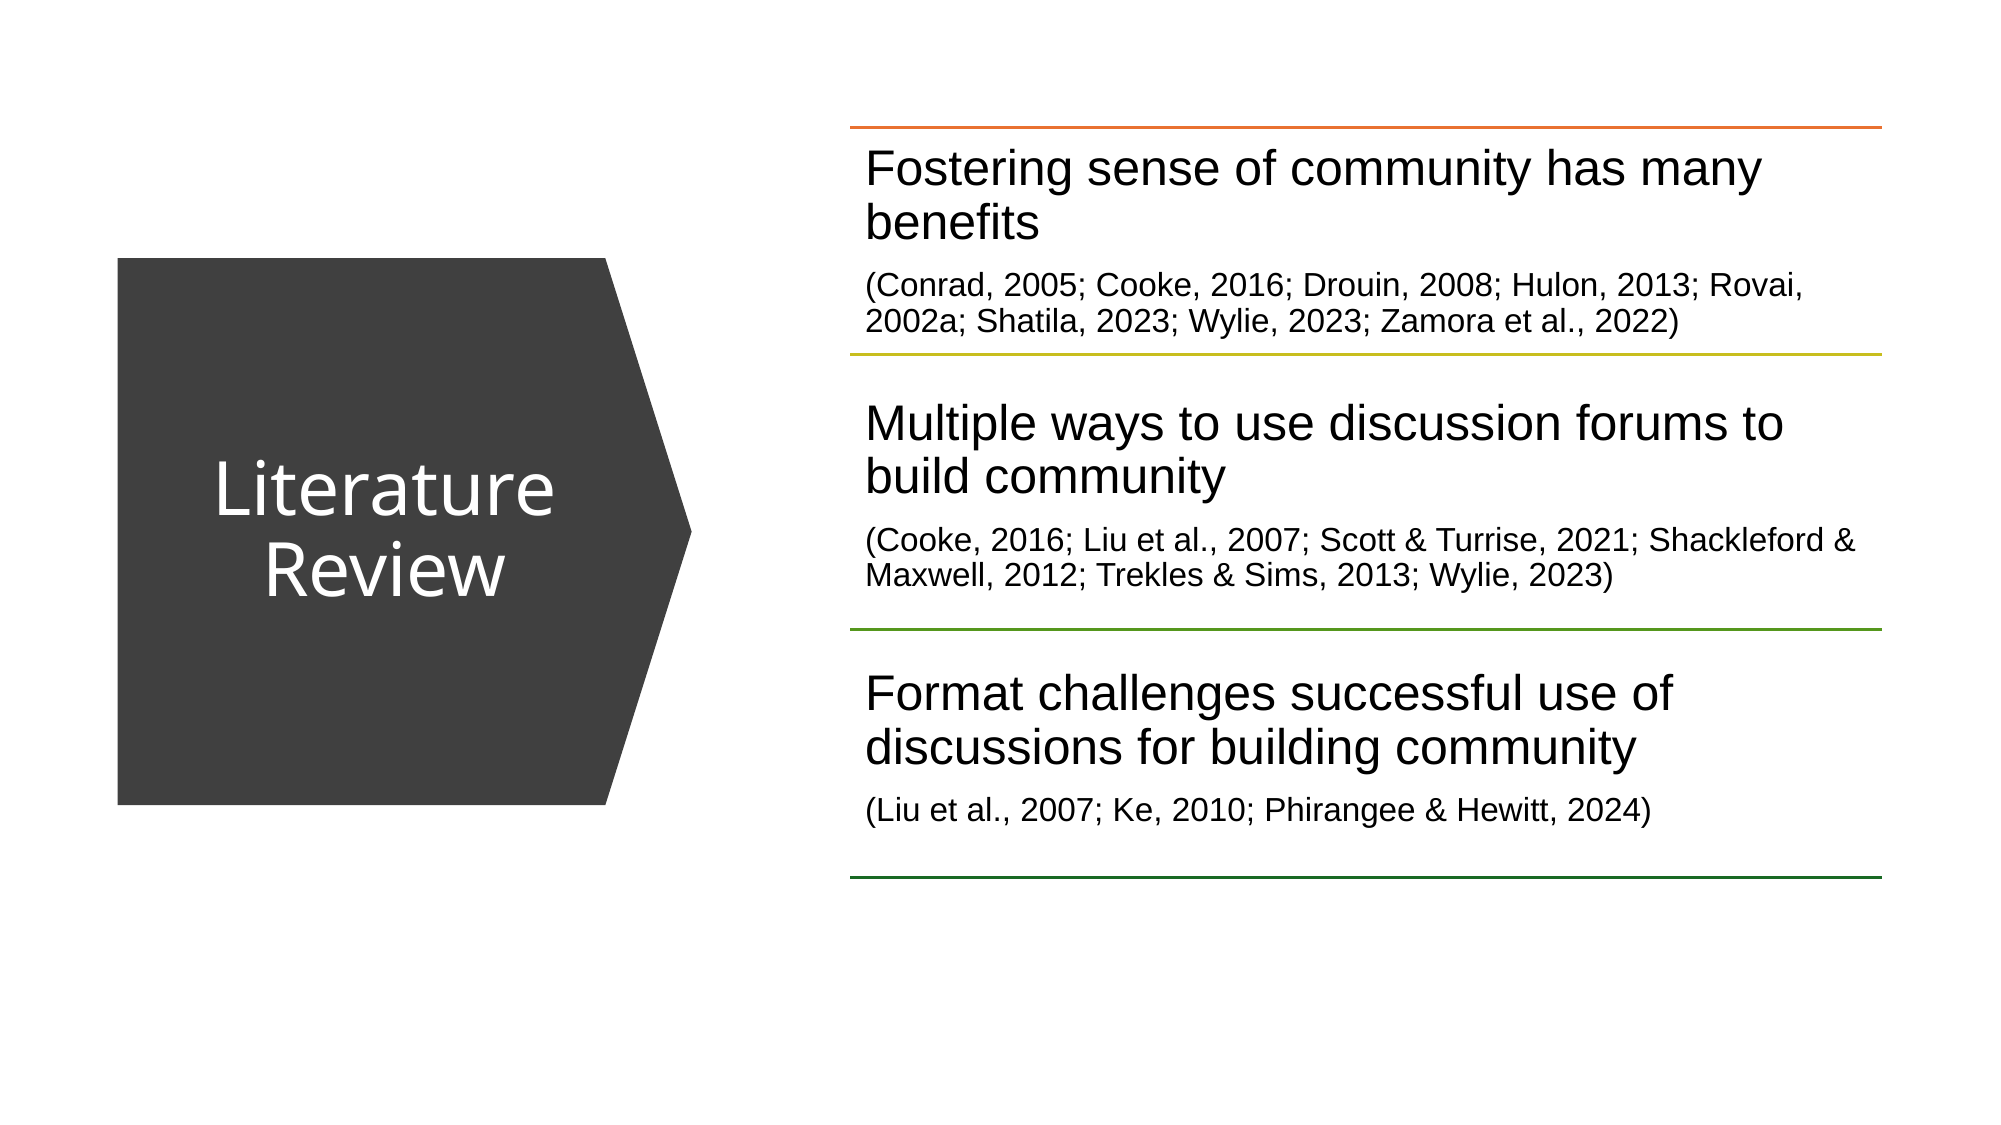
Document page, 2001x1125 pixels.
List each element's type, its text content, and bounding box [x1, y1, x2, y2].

text_box [117, 258, 692, 806]
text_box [833, 127, 1883, 922]
title Literature Review [168, 322, 601, 741]
